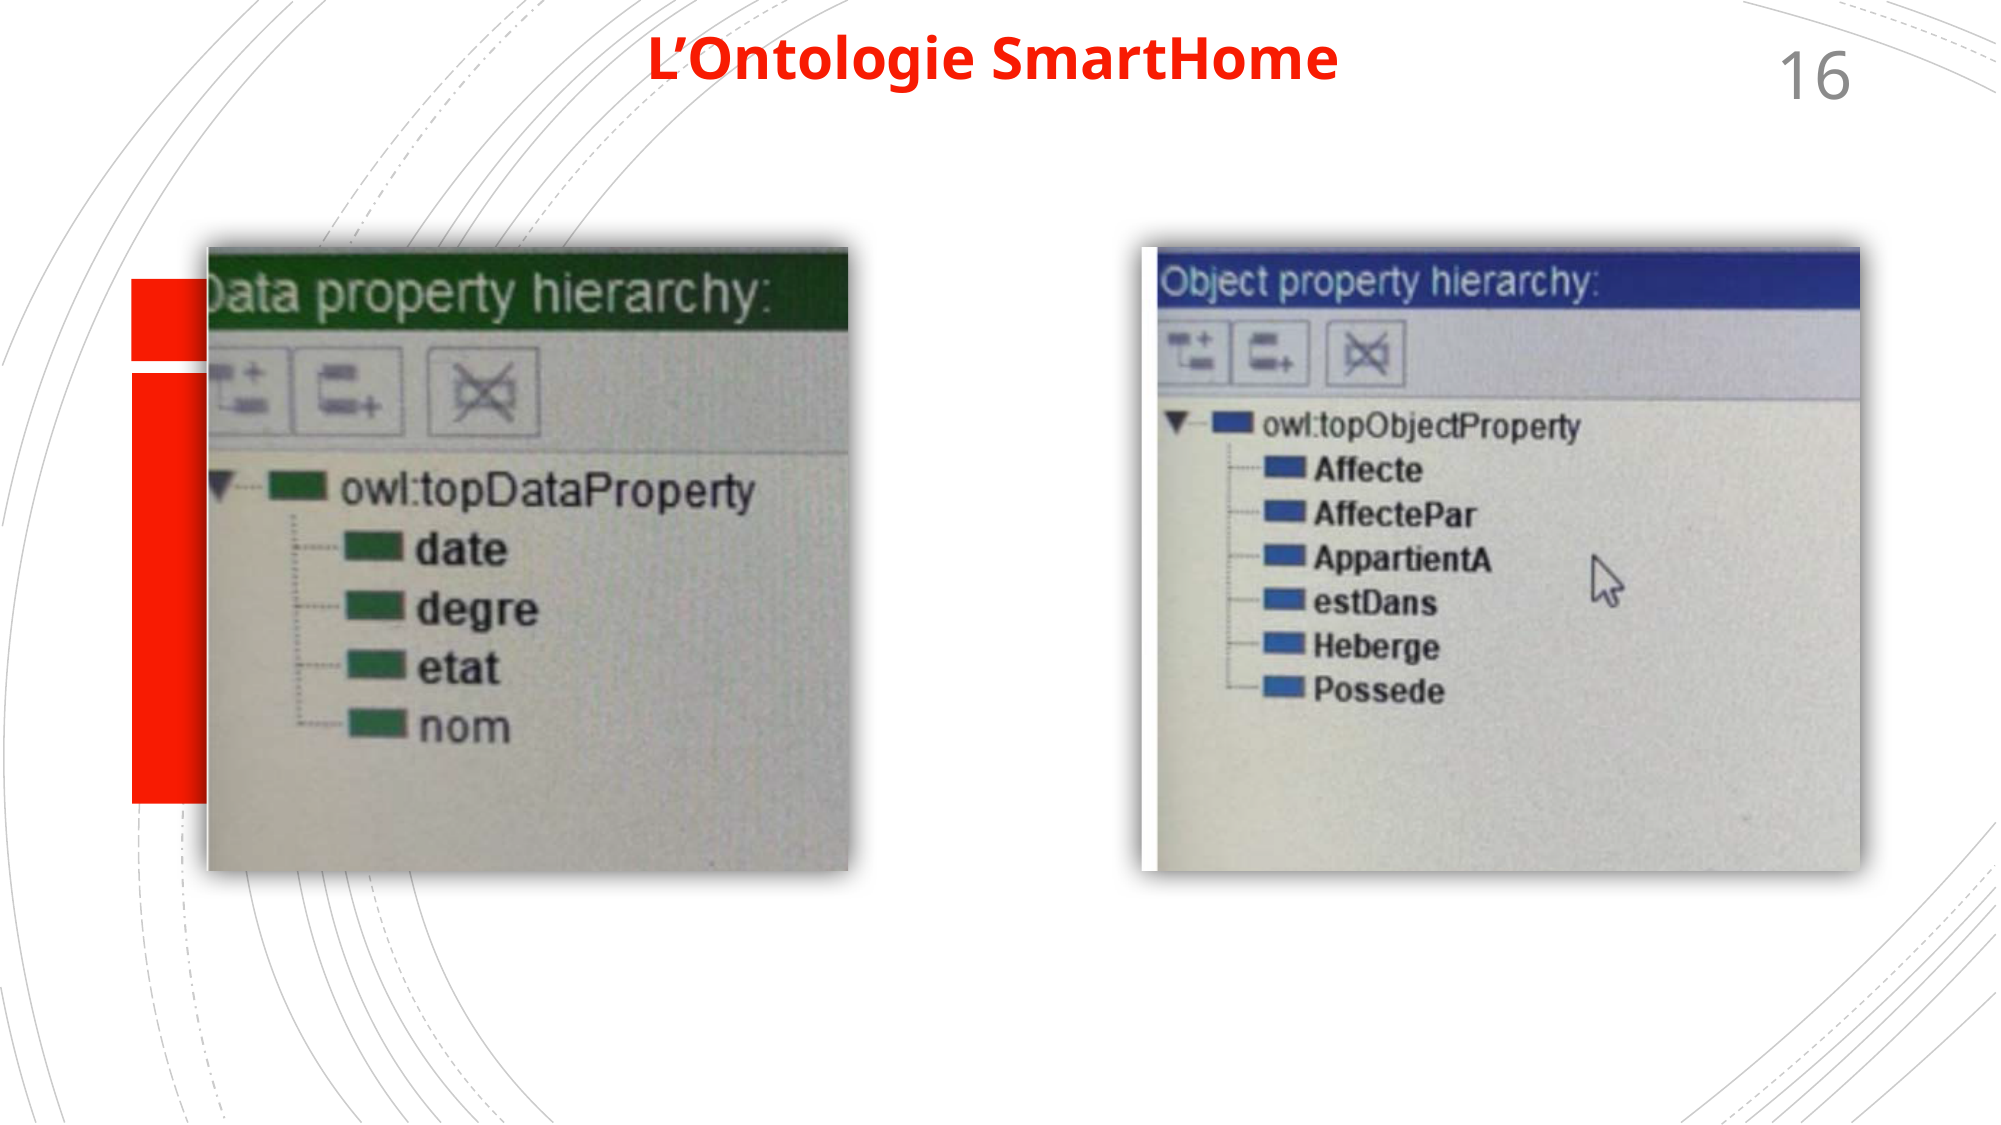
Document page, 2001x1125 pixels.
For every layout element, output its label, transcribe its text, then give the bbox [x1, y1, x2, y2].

text_box L’Ontologie SmartHome [631, 0, 1652, 102]
text_box [46, 52, 566, 914]
picture [1141, 246, 1861, 871]
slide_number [566, 52, 732, 105]
picture [206, 246, 849, 871]
slide_number 16 [1717, 52, 1868, 105]
list h [343, 1068, 806, 1125]
